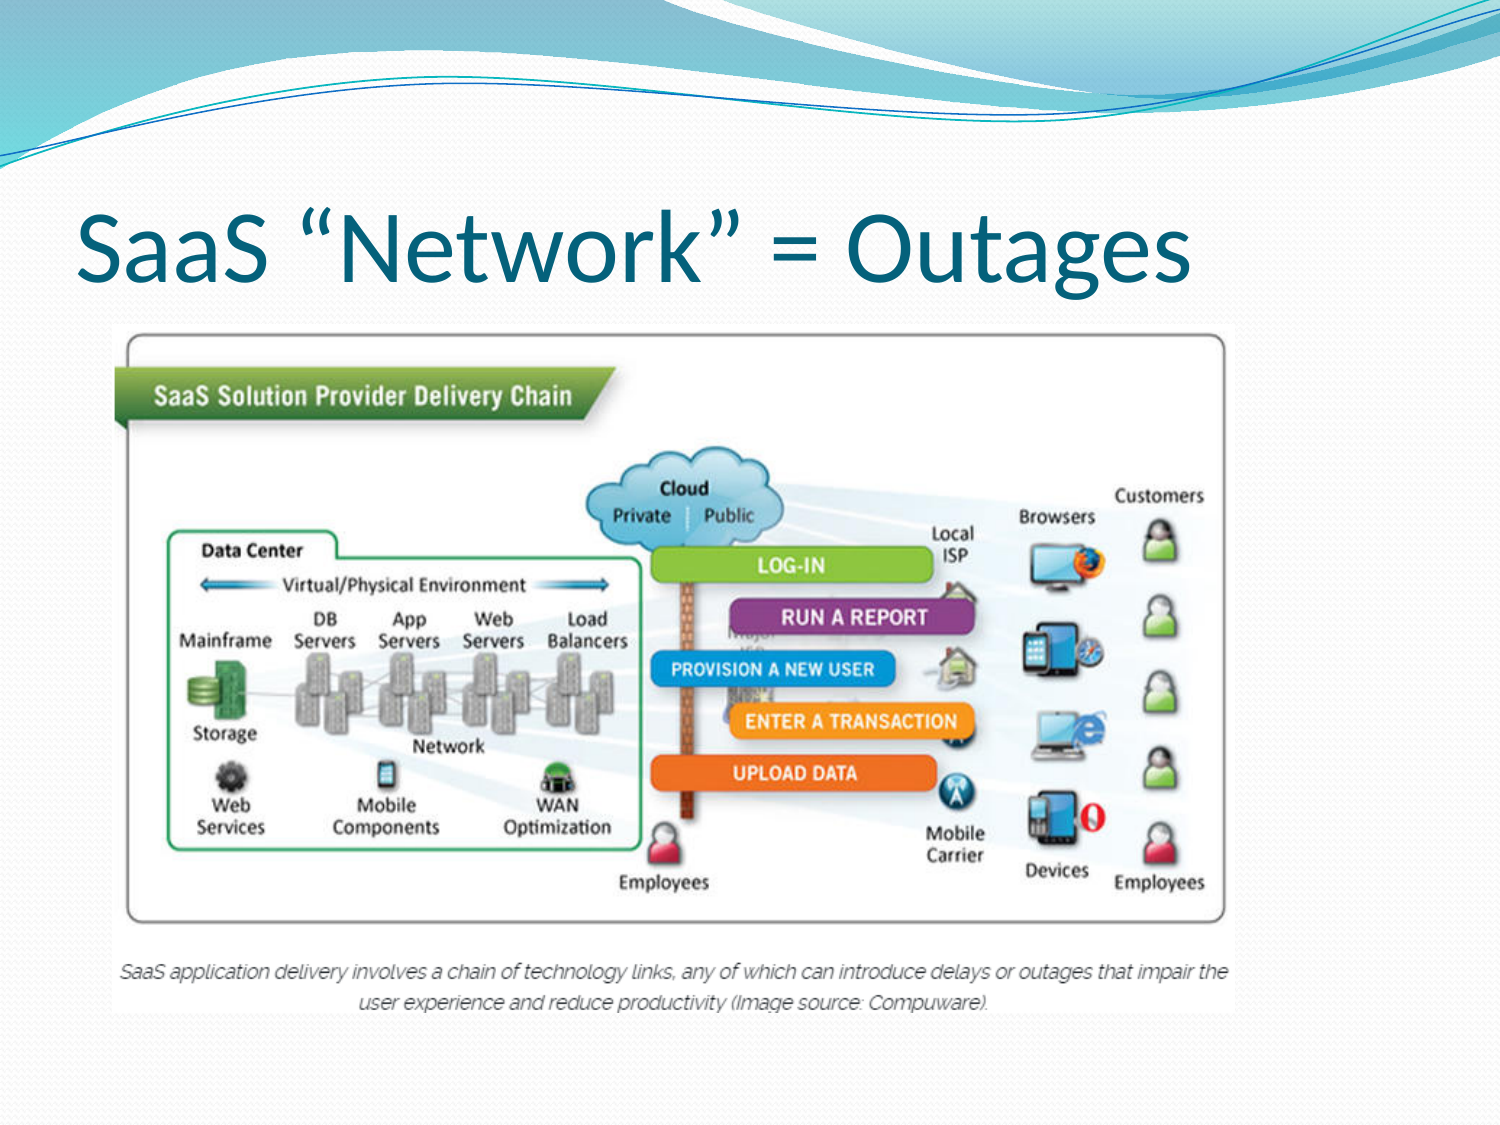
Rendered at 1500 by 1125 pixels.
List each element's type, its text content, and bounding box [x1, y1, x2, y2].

title SaaS “Network” = Outages [75, 115, 1425, 303]
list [112, 324, 1235, 1013]
